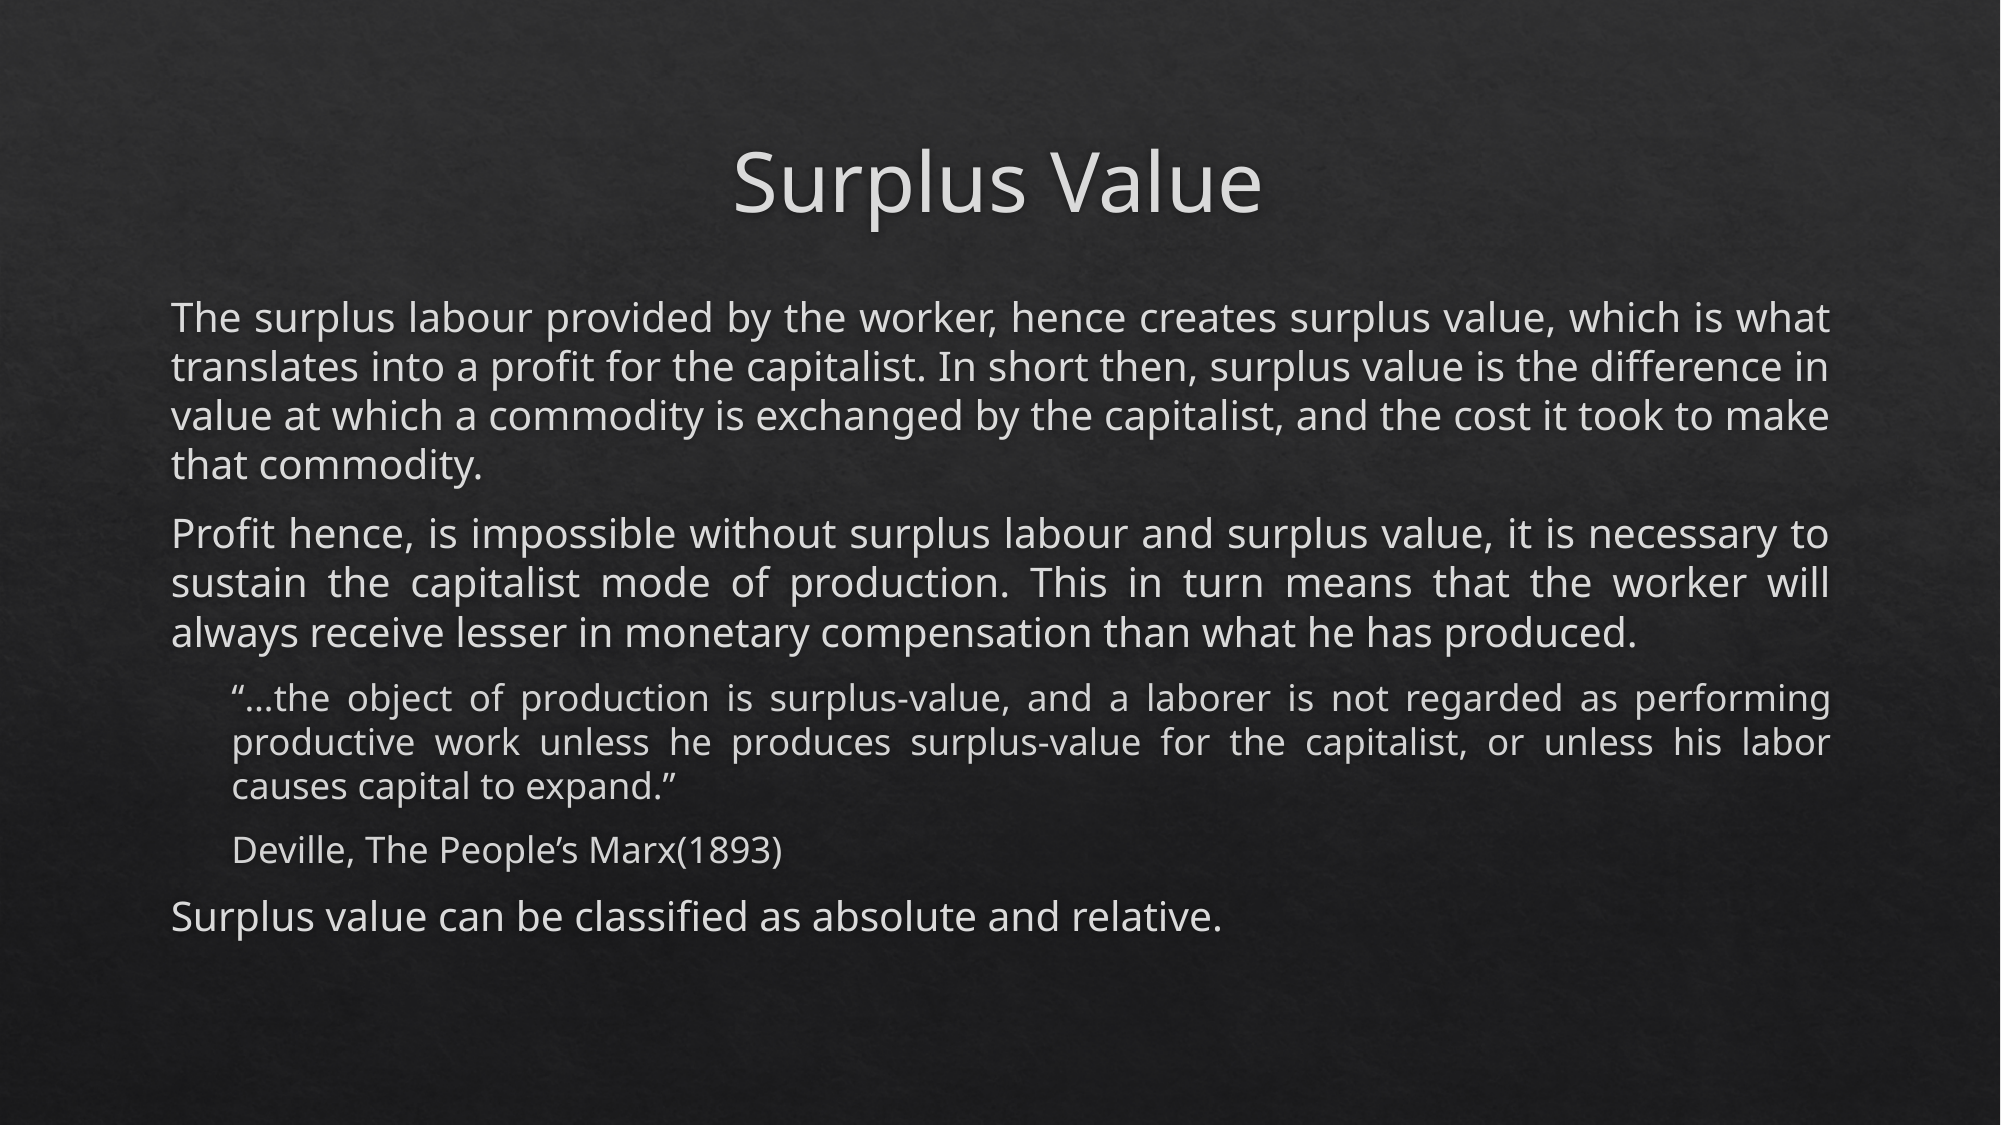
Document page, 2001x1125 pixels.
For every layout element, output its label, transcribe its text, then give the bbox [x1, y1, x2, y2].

title Surplus Value [149, 99, 1849, 260]
list The surplus labour provided by the worker, hence creates surplus value, which is what translates into a profit for the capitalist. In short then, surplus value is the difference in value at which a commodity is exchanged by the capitalist, and the cost it took to make that commodity. Profit hence, is impossible without surplus labour and surplus value, it is necessary to sustain the capitalist mode of production. This in turn means that the worker will always receive lesser in monetary compensation than what he has produced. “…the object of production is surplus-value, and a laborer is not regarded as performing productive work unless he produces surplus-value for the capitalist, or unless his labor causes capital to expand.” Deville, The People’s Marx(1893) Surplus value can be classified as absolute and relative. [149, 284, 1849, 950]
